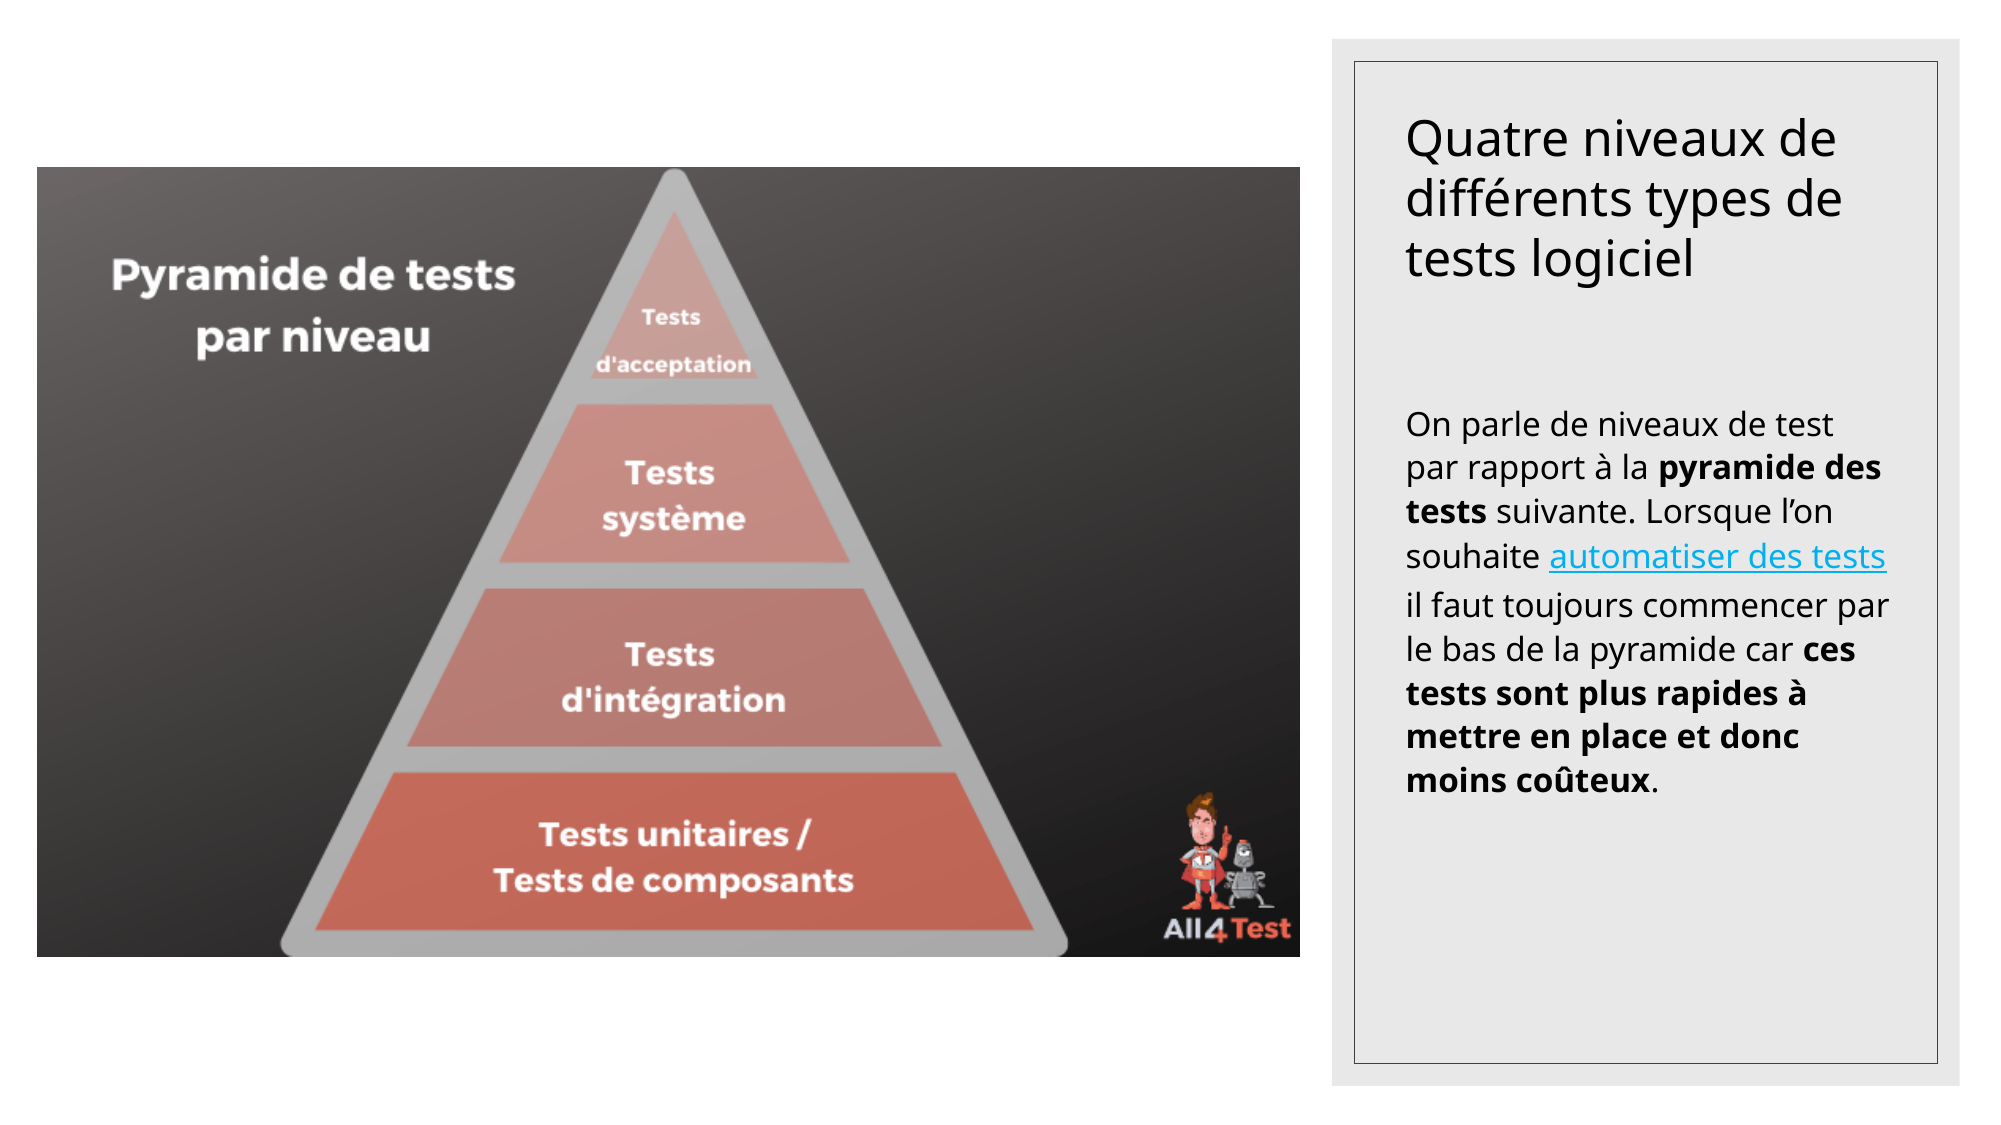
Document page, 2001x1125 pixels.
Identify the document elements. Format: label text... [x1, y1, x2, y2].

picture [37, 167, 1300, 957]
list On parle de niveaux de test par rapport à la pyramide des tests suivante. Lorsque l’on souhaite automatiser des tests il faut toujours commencer par le bas de la pyramide car ces tests sont plus rapides à mettre en place et donc moins coûteux. [1390, 391, 1907, 968]
title Quatre niveaux de différents types de tests logiciel [1390, 98, 1907, 369]
